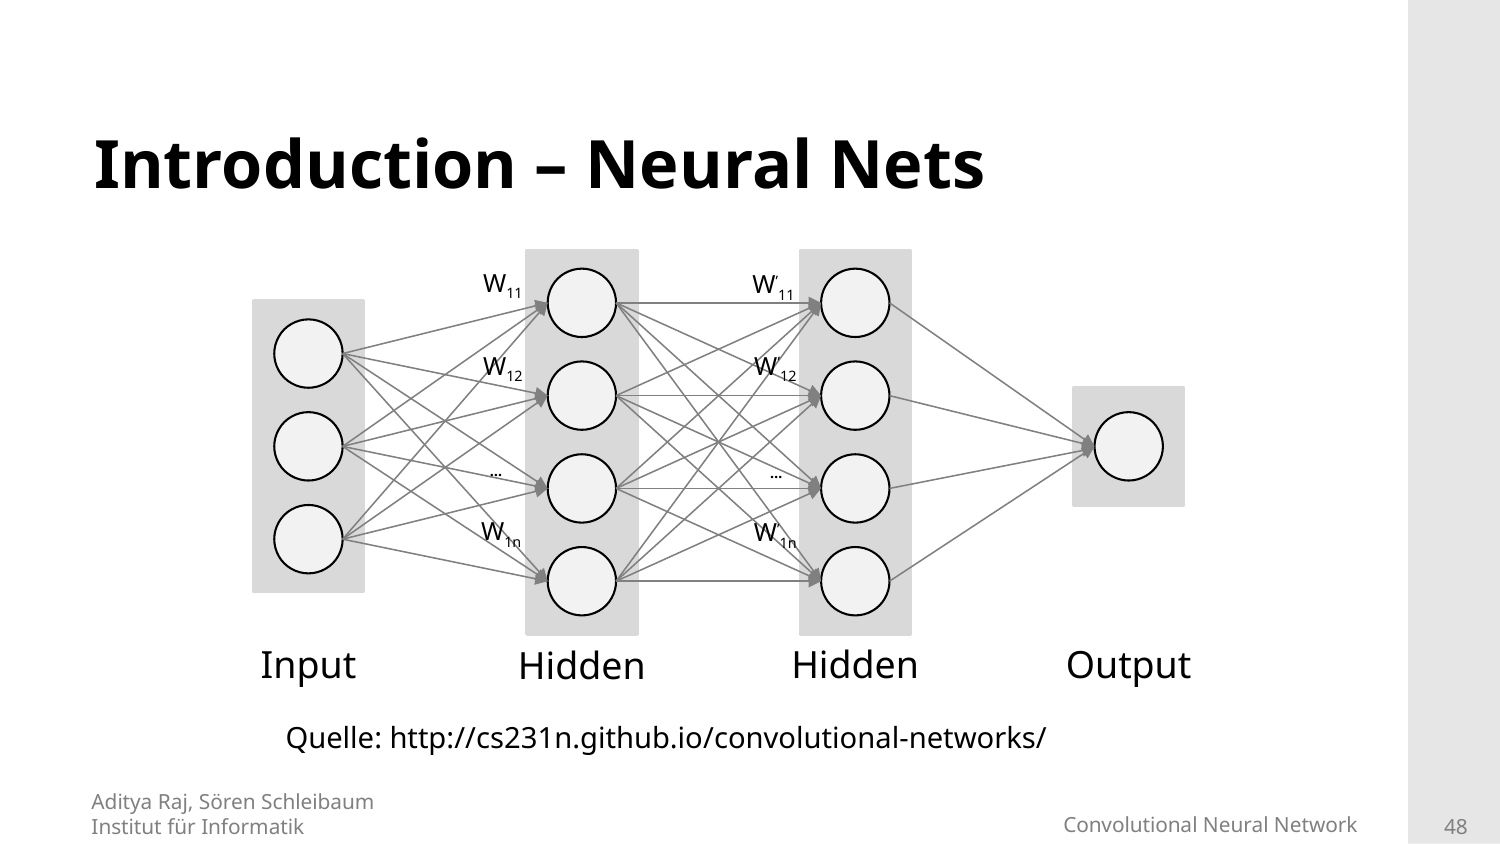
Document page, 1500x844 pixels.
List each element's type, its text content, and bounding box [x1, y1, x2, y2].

title Introduction – Neural Nets [79, 114, 1375, 201]
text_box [241, 250, 1213, 771]
